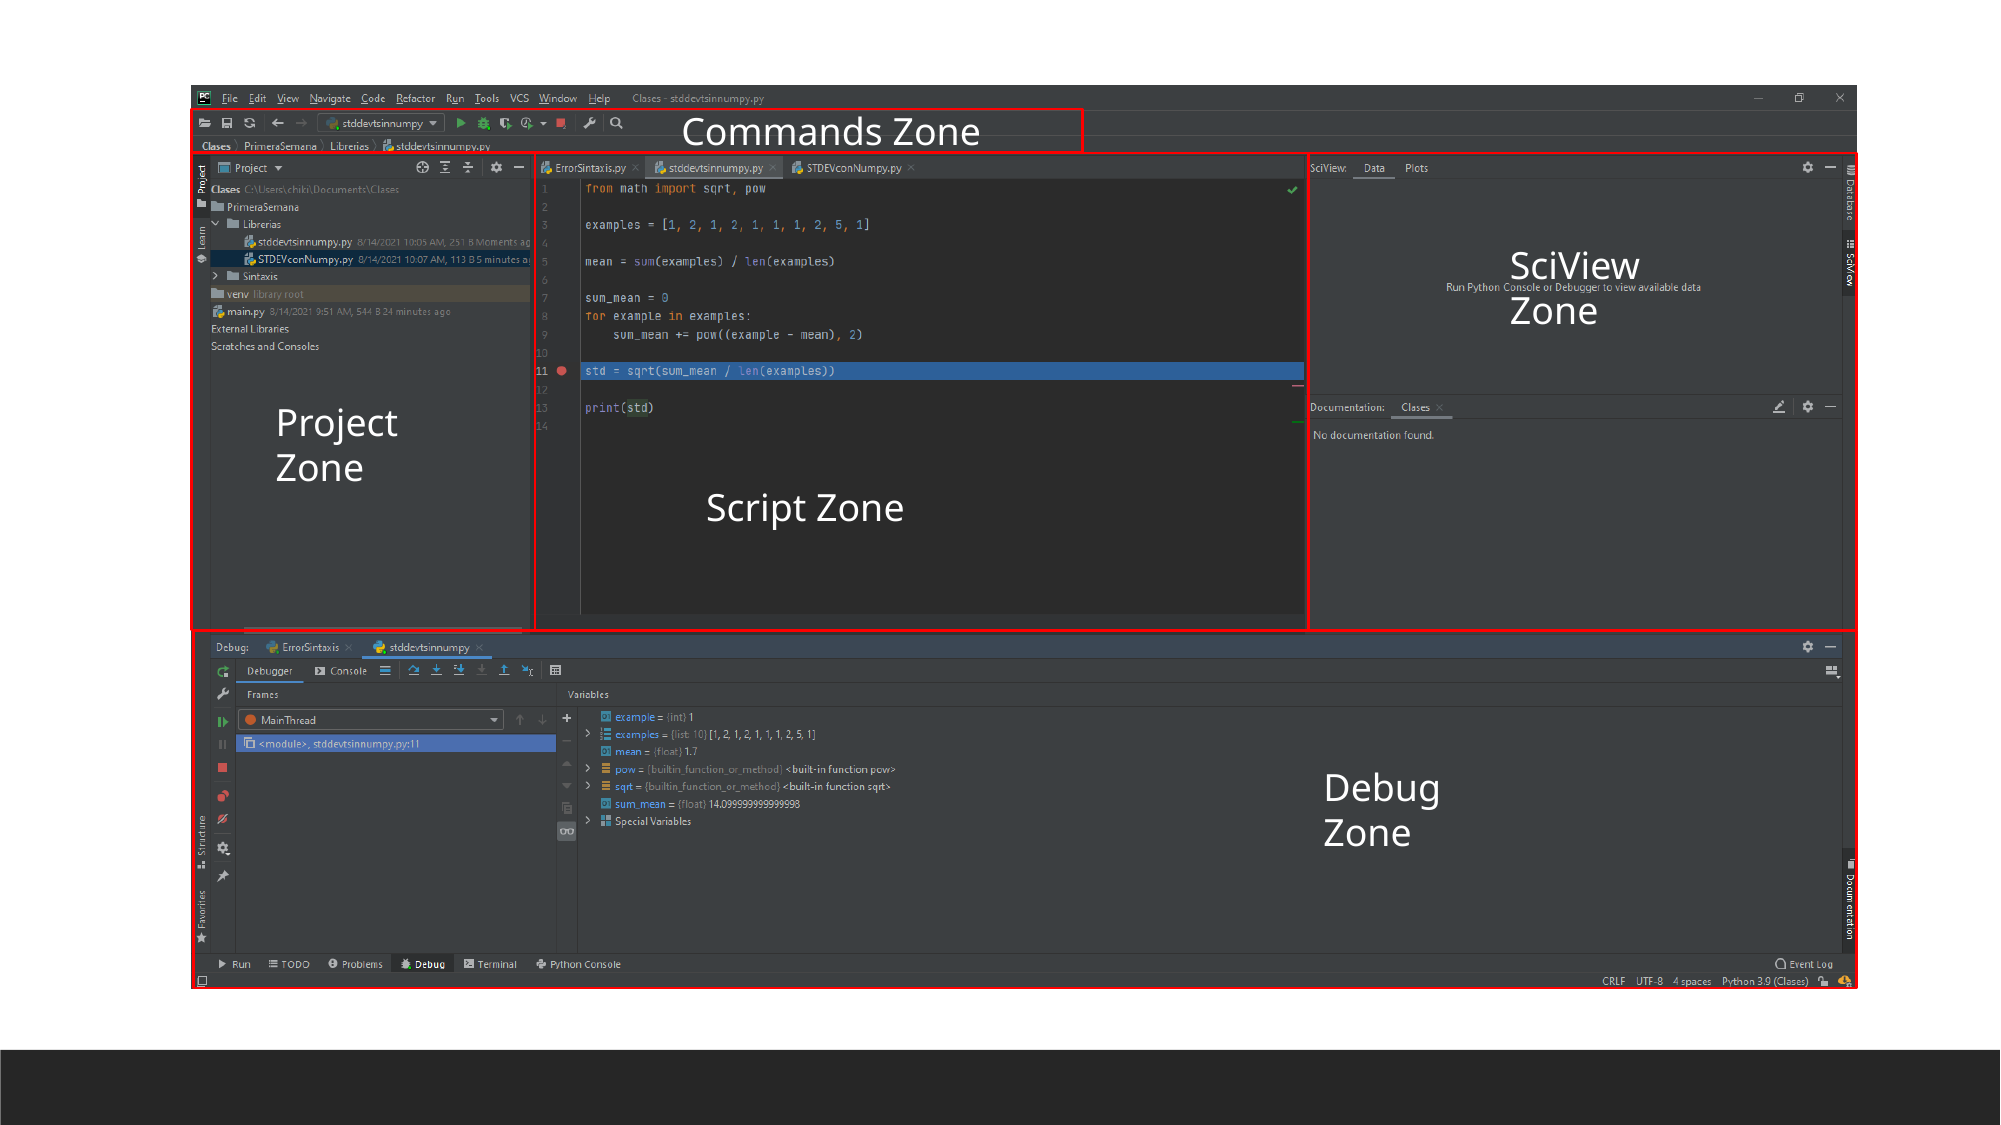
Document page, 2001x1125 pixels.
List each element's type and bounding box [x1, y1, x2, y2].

picture [190, 85, 1858, 989]
